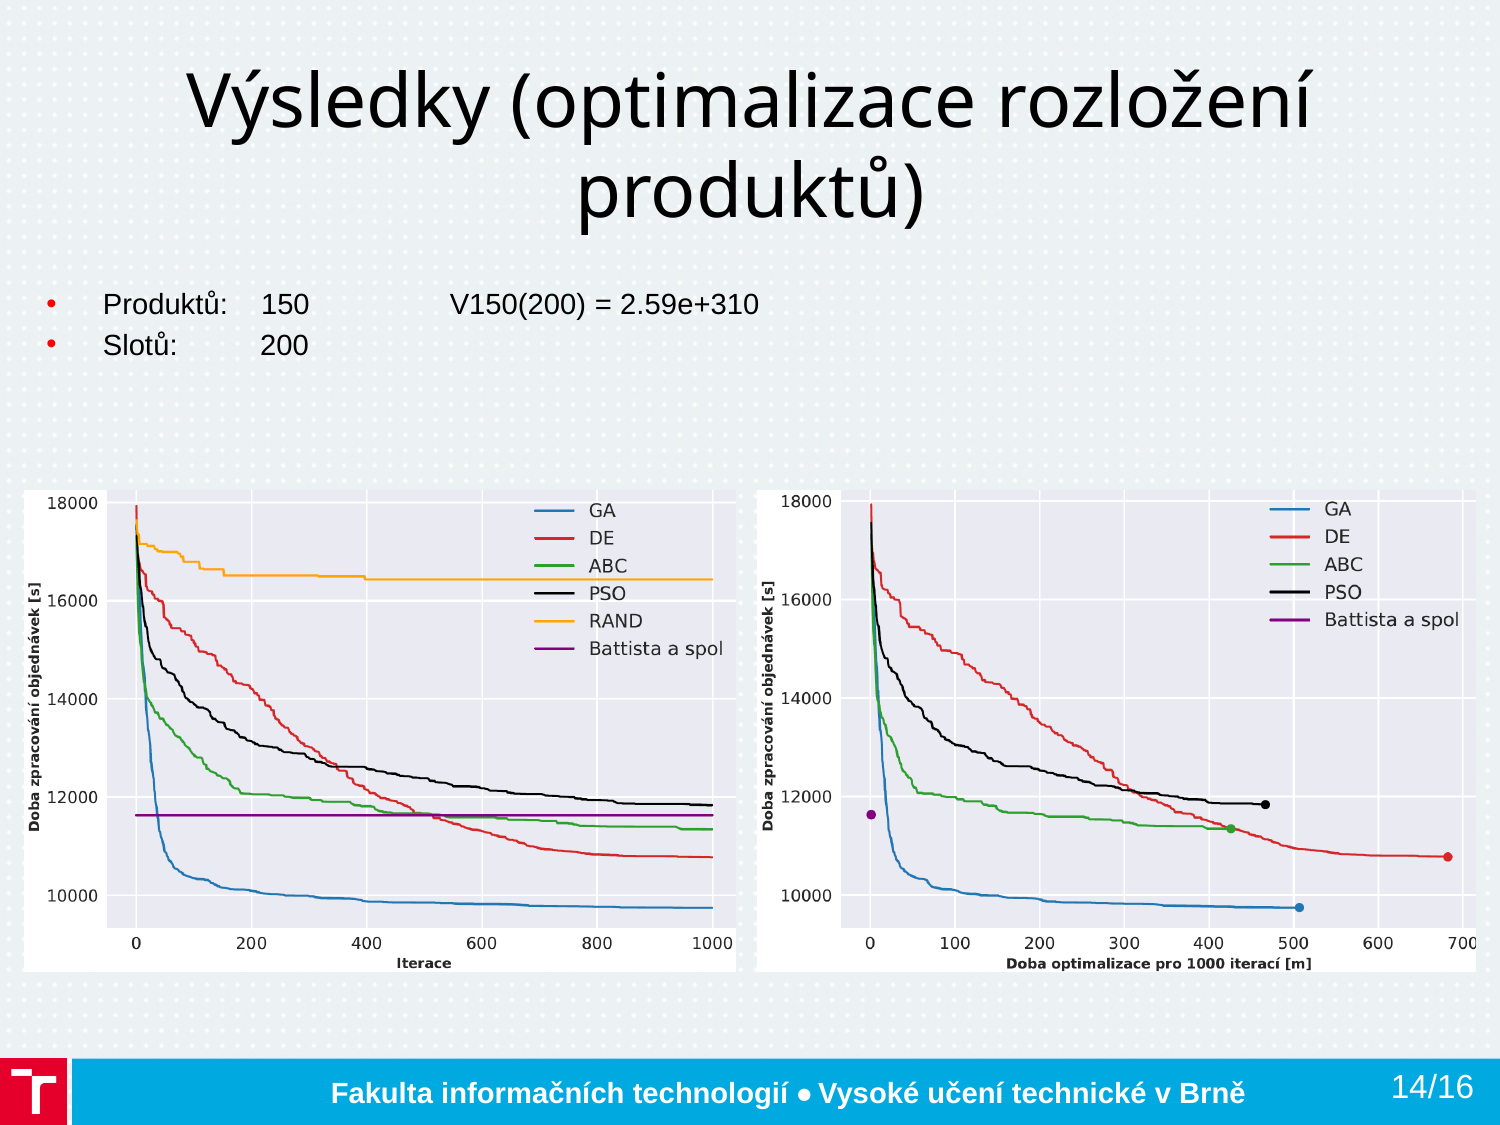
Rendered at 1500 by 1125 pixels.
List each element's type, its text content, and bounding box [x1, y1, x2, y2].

picture [0, 0, 1500, 1125]
title Výsledky (optimalizace rozložení produktů) [75, 45, 1425, 233]
list Produktů: 150 V150(200) = 2.59e+310 Slotů: 200 [31, 278, 963, 927]
text_box 14/16 [1376, 1058, 1500, 1125]
